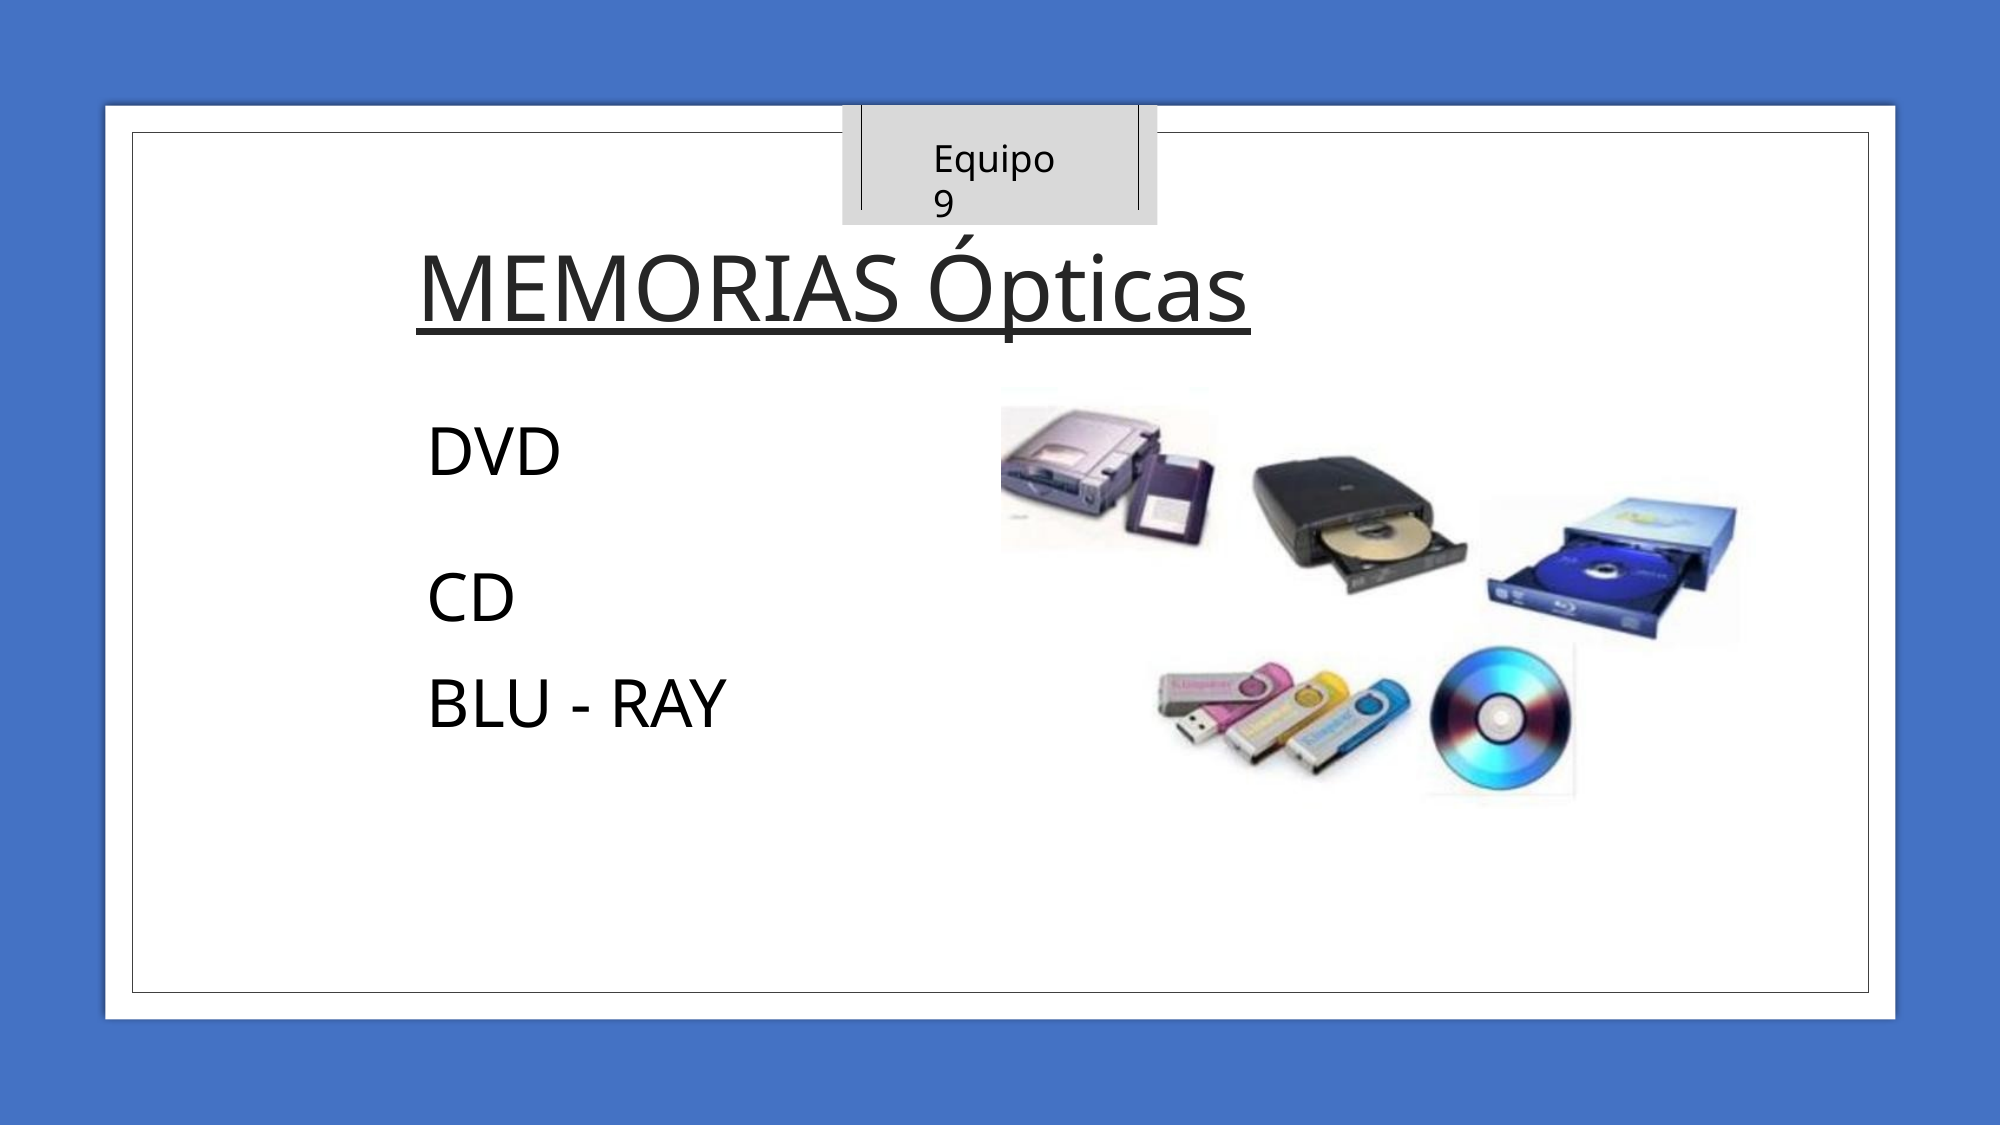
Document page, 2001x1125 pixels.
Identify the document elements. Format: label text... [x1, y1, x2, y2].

title MEMORIAS Ópticas [401, 179, 2000, 405]
text_box CD [411, 546, 629, 642]
text_box BLU - RAY [411, 653, 815, 749]
text_box DVD [411, 401, 629, 497]
text_box [0, 0, 2000, 1125]
picture [1000, 387, 1756, 809]
text_box Equipo 9 [918, 127, 1082, 232]
text_box [841, 104, 1158, 179]
text_box [132, 132, 1869, 993]
text_box [105, 105, 1896, 1020]
